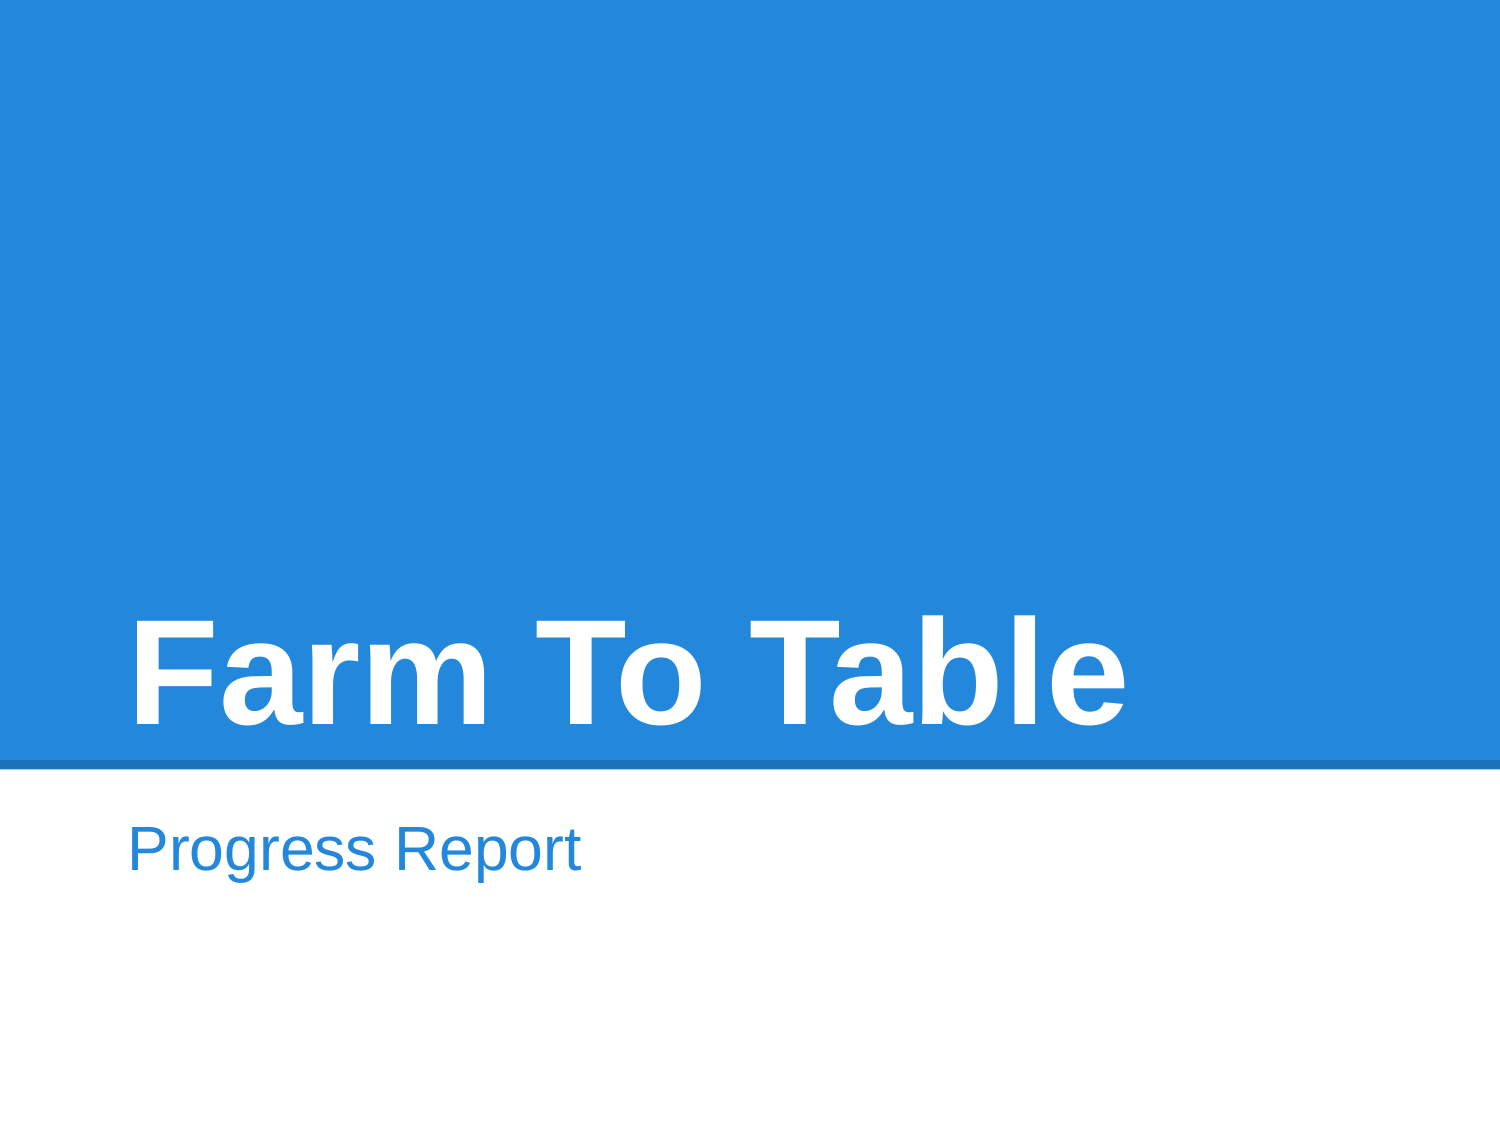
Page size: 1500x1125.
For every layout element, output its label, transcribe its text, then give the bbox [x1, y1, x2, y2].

title Farm To Table [112, 408, 1388, 770]
subtitle Progress Report [112, 793, 1388, 963]
